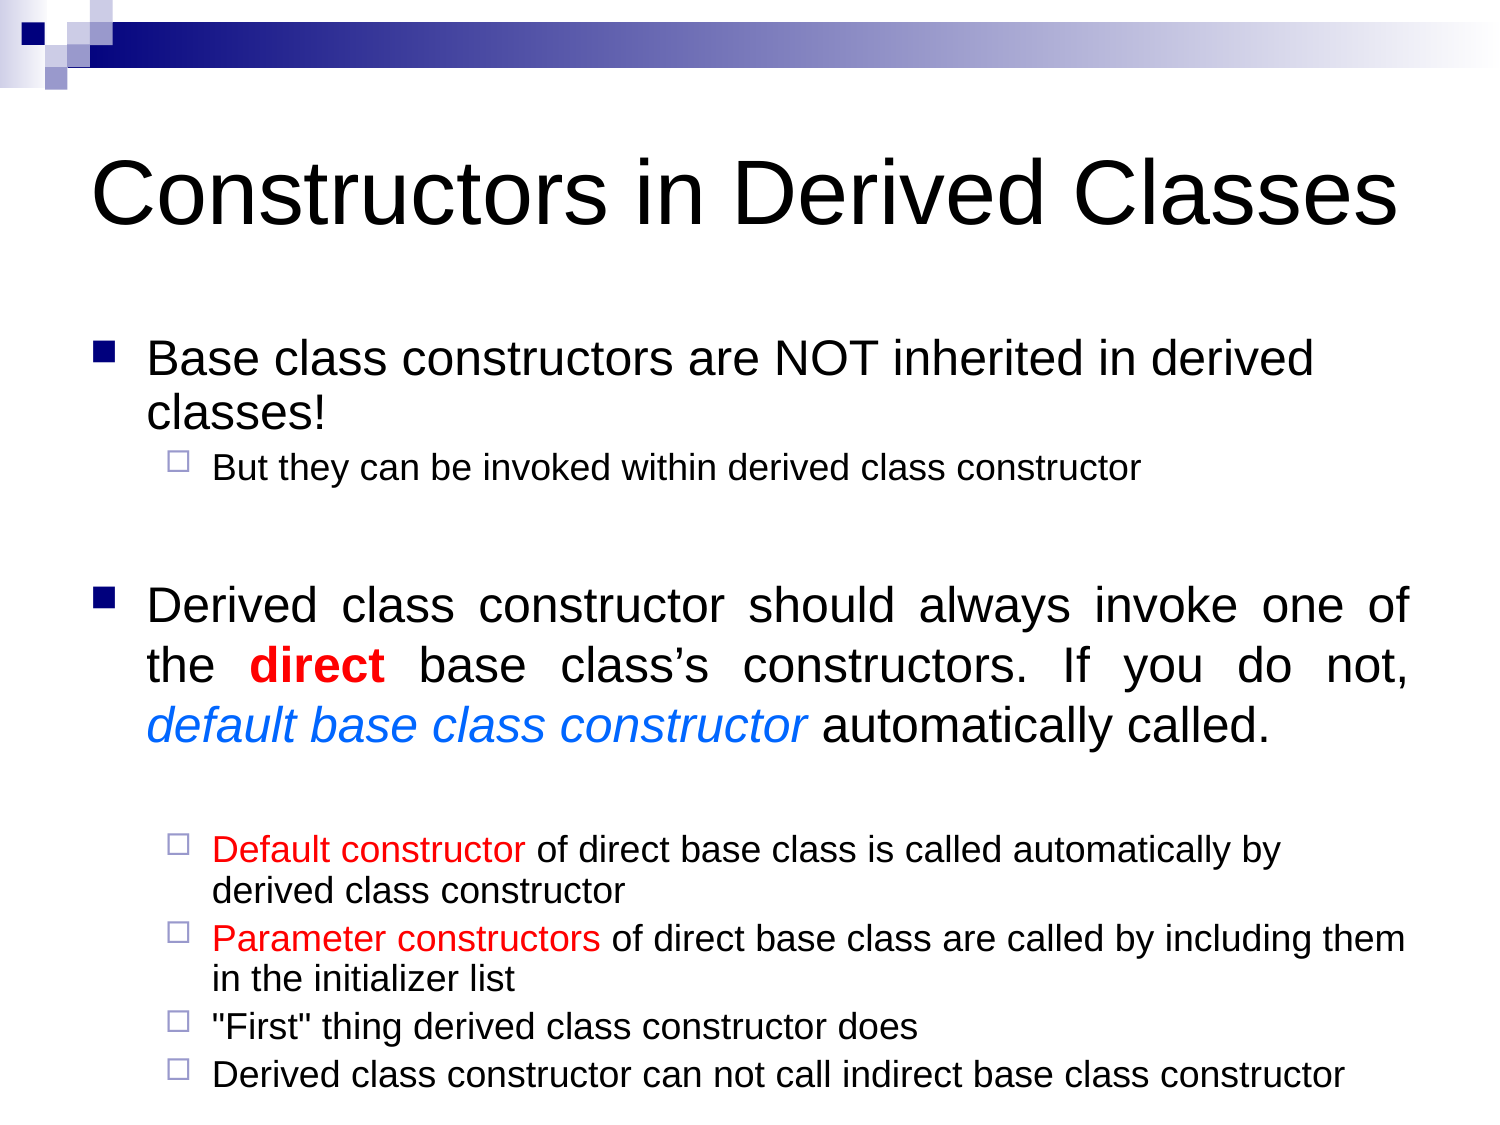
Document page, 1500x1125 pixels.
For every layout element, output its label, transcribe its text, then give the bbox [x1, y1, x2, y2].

title Constructors in Derived Classes [74, 74, 1426, 301]
list Base class constructors are NOT inherited in derived classes! But they can be invoked within derived class constructor Derived class constructor should always invoke one of the direct base class’s constructors. If you do not, default base class constructor automatically called. Default constructor of direct base class is called automatically by derived class constructor Parameter constructors of direct base class are called by including them in the initializer list "First" thing derived class constructor does Derived class constructor can not call indirect base class constructor [74, 324, 1426, 963]
